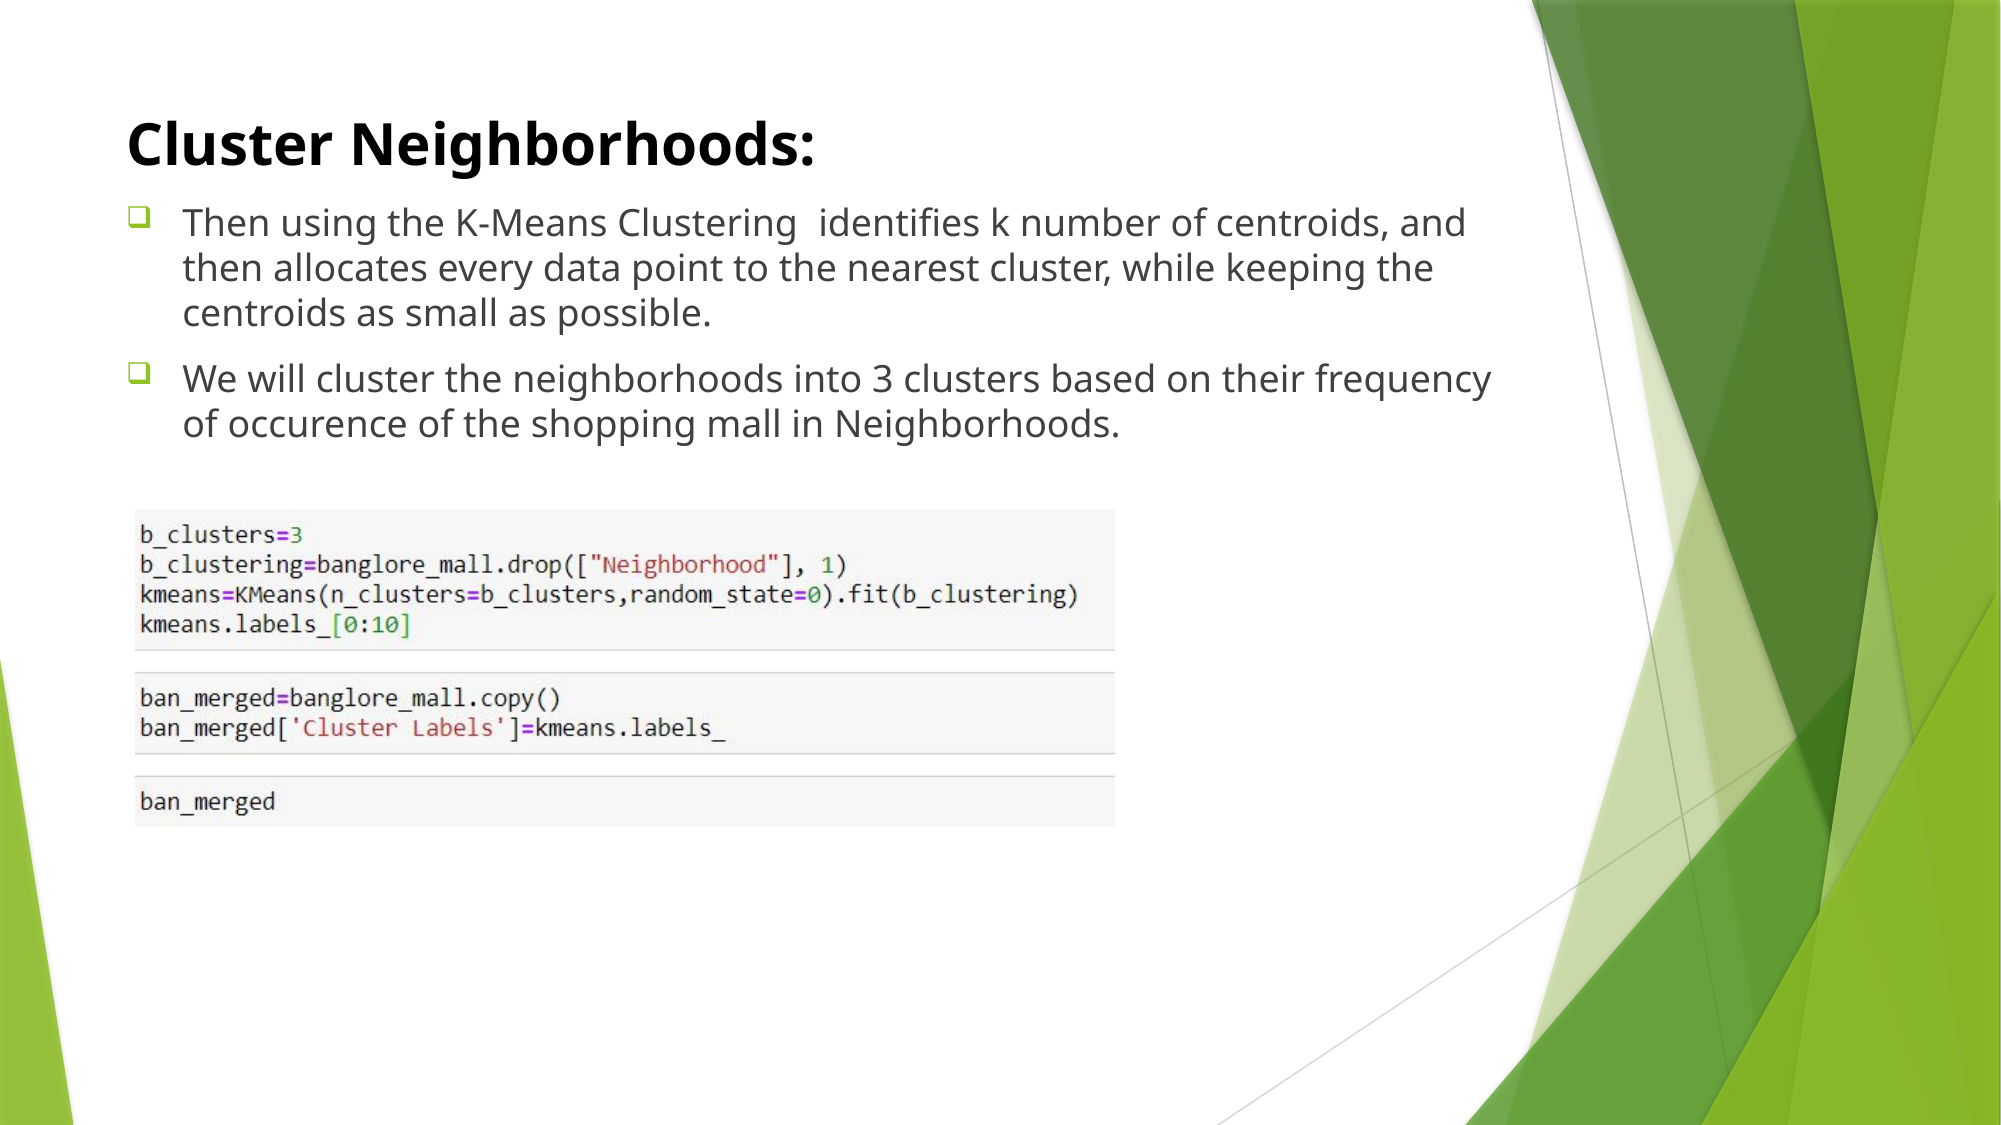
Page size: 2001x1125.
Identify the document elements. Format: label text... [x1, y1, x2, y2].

title Cluster Neighborhoods: [111, 99, 1522, 191]
list Then using the K-Means Clustering identifies k number of centroids, and then allocates every data point to the nearest cluster, while keeping the centroids as small as possible. We will cluster the neighborhoods into 3 clusters based on their frequency of occurence of the shopping mall in Neighborhoods. [111, 191, 1522, 828]
picture [134, 509, 1115, 828]
